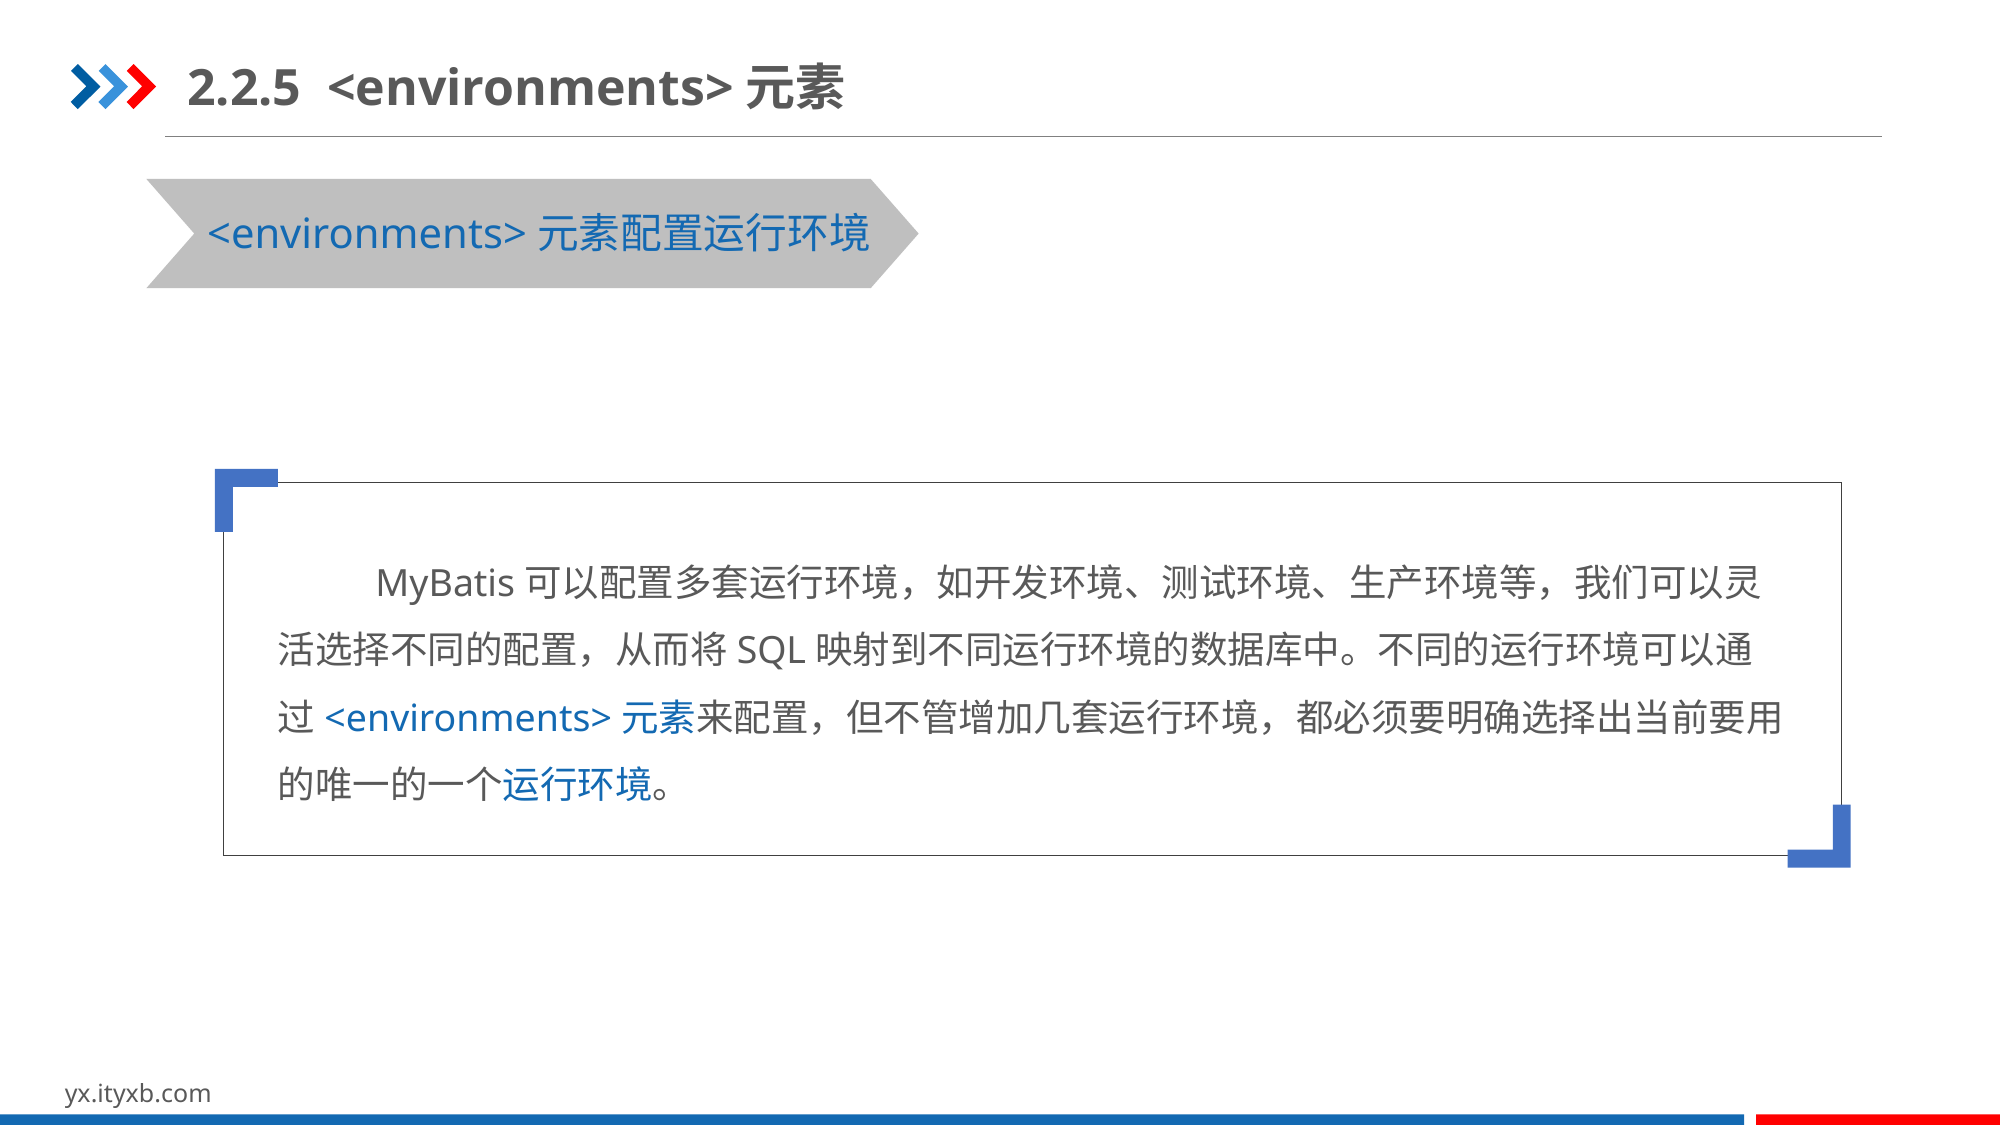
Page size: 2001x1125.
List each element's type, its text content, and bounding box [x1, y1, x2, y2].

text_box <environments>元素配置运行环境 [192, 199, 897, 265]
text_box [146, 236, 892, 289]
text_box [214, 468, 279, 533]
text_box [1787, 804, 1852, 869]
text_box [222, 481, 1843, 856]
text_box [897, 208, 919, 259]
text_box 2.2.5 <environments>元素 [187, 43, 919, 127]
text_box [146, 178, 889, 232]
